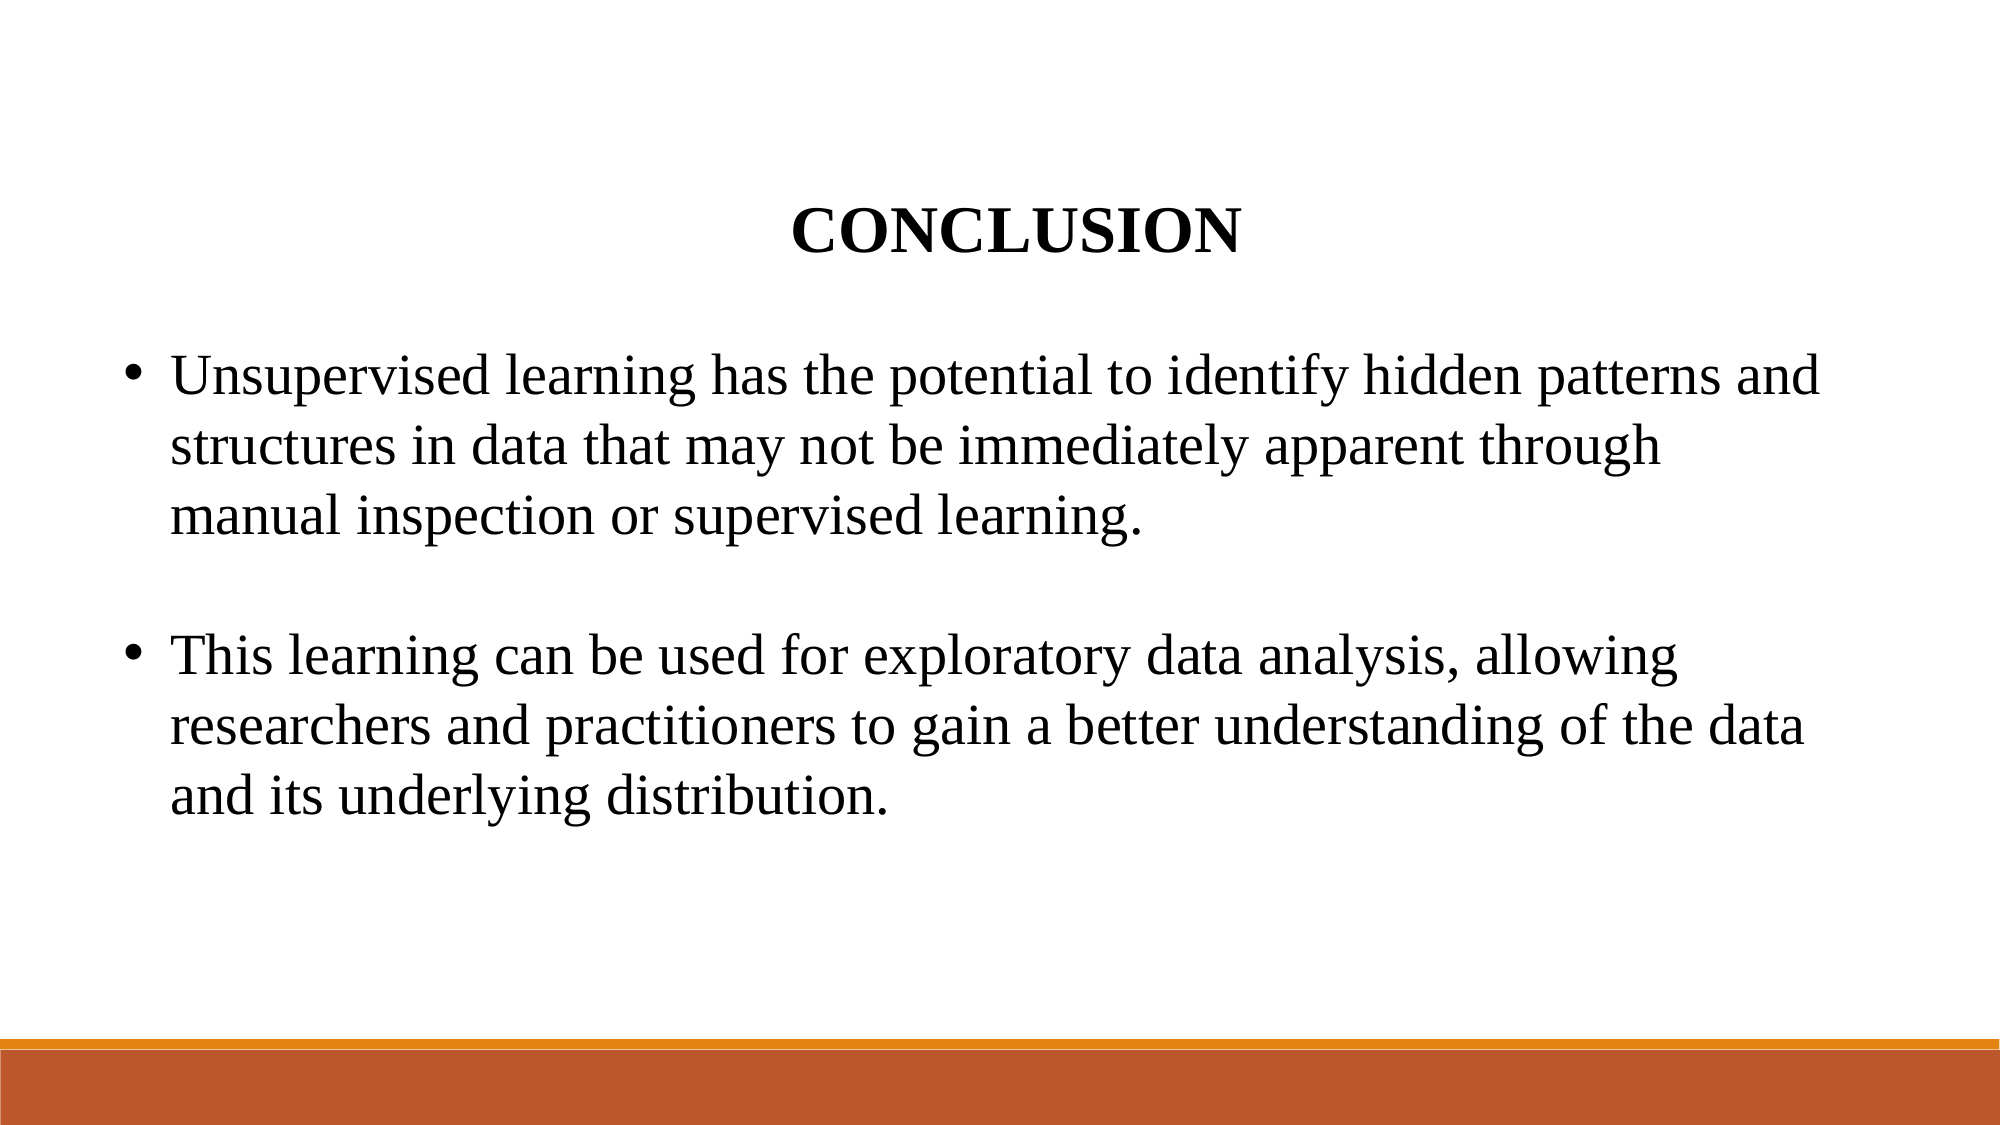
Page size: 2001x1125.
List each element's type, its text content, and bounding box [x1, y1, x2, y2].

text_box CONCLUSION Unsupervised learning has the potential to identify hidden patterns and structures in data that may not be immediately apparent through manual inspection or supervised learning. This learning can be used for exploratory data analysis, allowing researchers and practitioners to gain a better understanding of the data and its underlying distribution. [108, 178, 1851, 954]
